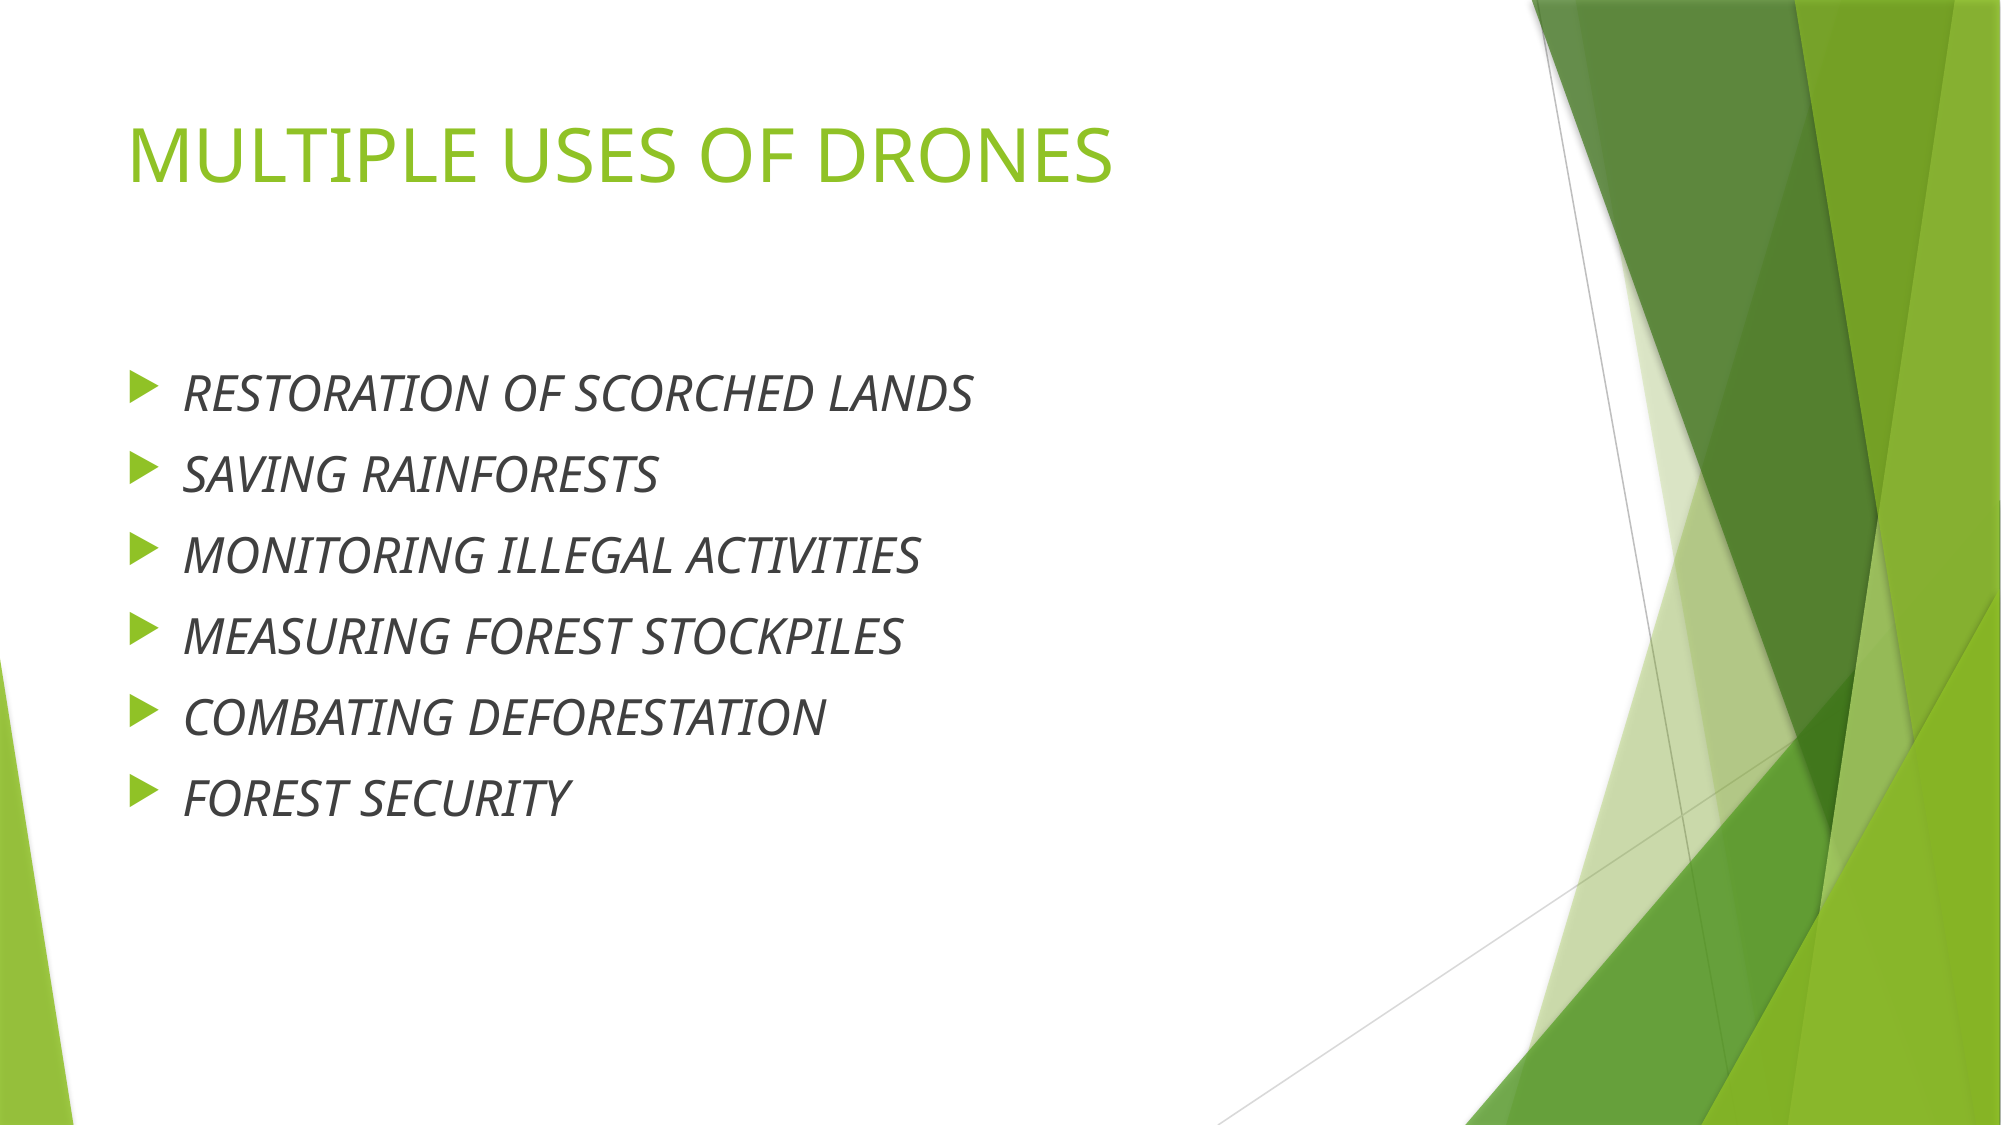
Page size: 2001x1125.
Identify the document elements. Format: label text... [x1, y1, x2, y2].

title MULTIPLE USES OF DRONES [111, 99, 1522, 317]
list RESTORATION OF SCORCHED LANDS SAVING RAINFORESTS MONITORING ILLEGAL ACTIVITIES MEASURING FOREST STOCKPILES COMBATING DEFORESTATION FOREST SECURITY [111, 354, 1522, 992]
